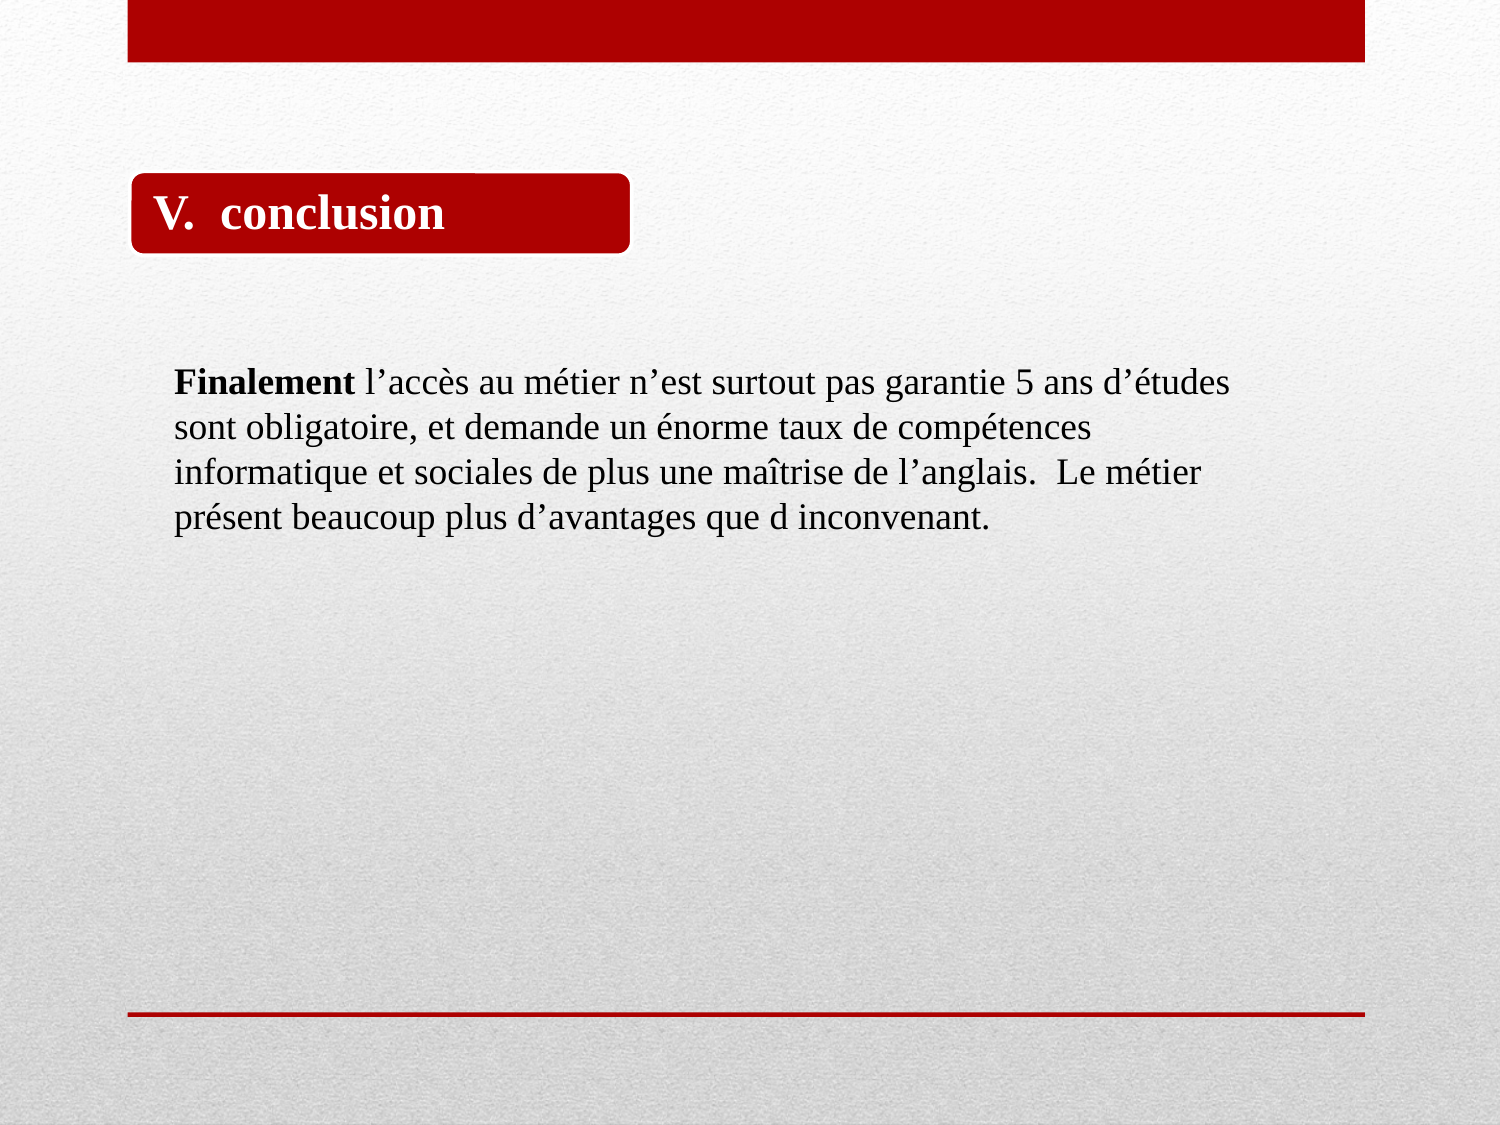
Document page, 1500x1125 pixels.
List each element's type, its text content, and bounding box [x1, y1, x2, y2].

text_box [87, 148, 840, 279]
text_box Finalement l’accès au métier n’est surtout pas garantie 5 ans d’études sont obligatoire, et demande un énorme taux de compétences informatique et sociales de plus une maîtrise de l’anglais. Le métier présent beaucoup plus d’avantages que d inconvenant. [159, 349, 1306, 545]
